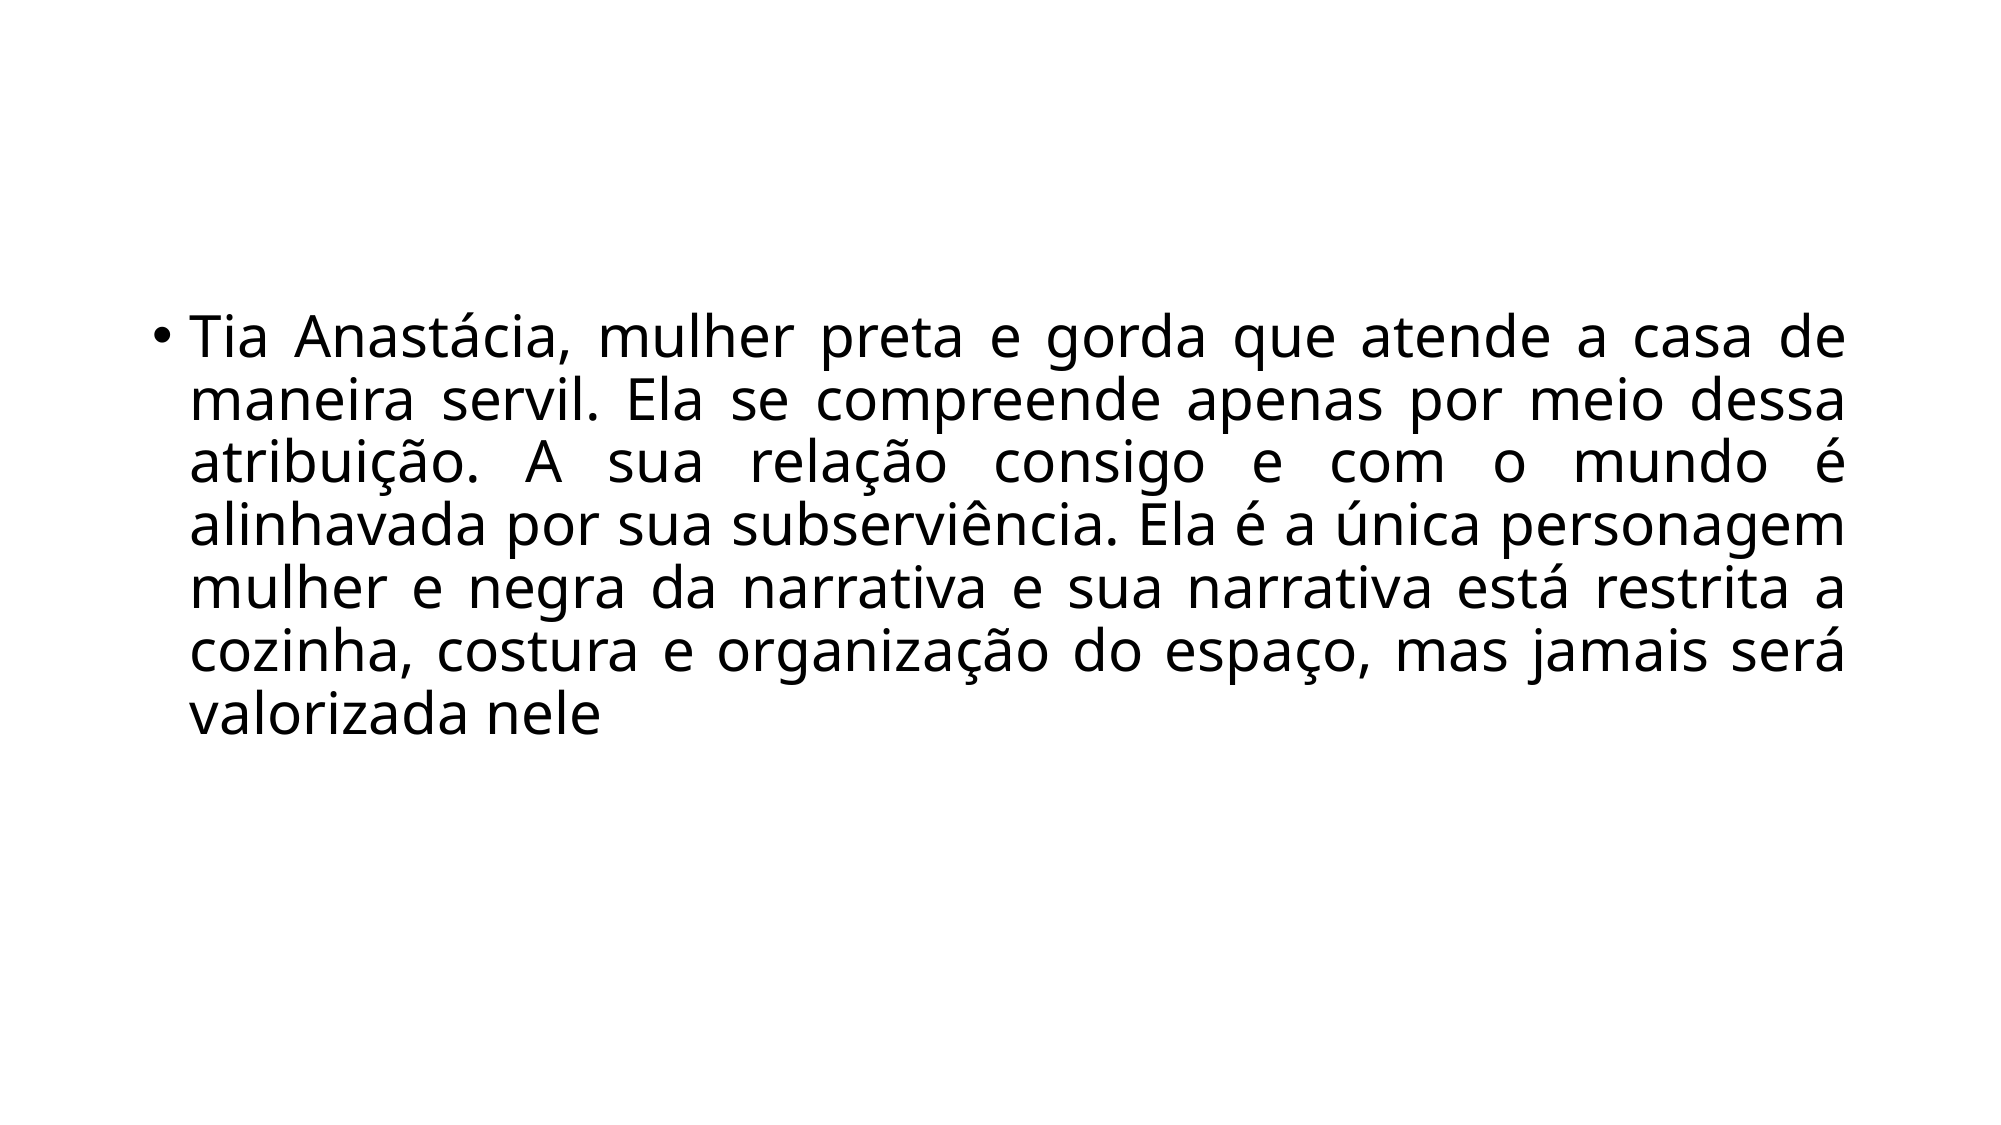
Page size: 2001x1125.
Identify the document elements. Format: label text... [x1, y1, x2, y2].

list Tia Anastácia, mulher preta e gorda que atende a casa de maneira servil. Ela se compreende apenas por meio dessa atribuição. A sua relação consigo e com o mundo é alinhavada por sua subserviência. Ela é a única personagem mulher e negra da narrativa e sua narrativa está restrita a cozinha, costura e organização do espaço, mas jamais será valorizada nele [137, 299, 1863, 1014]
